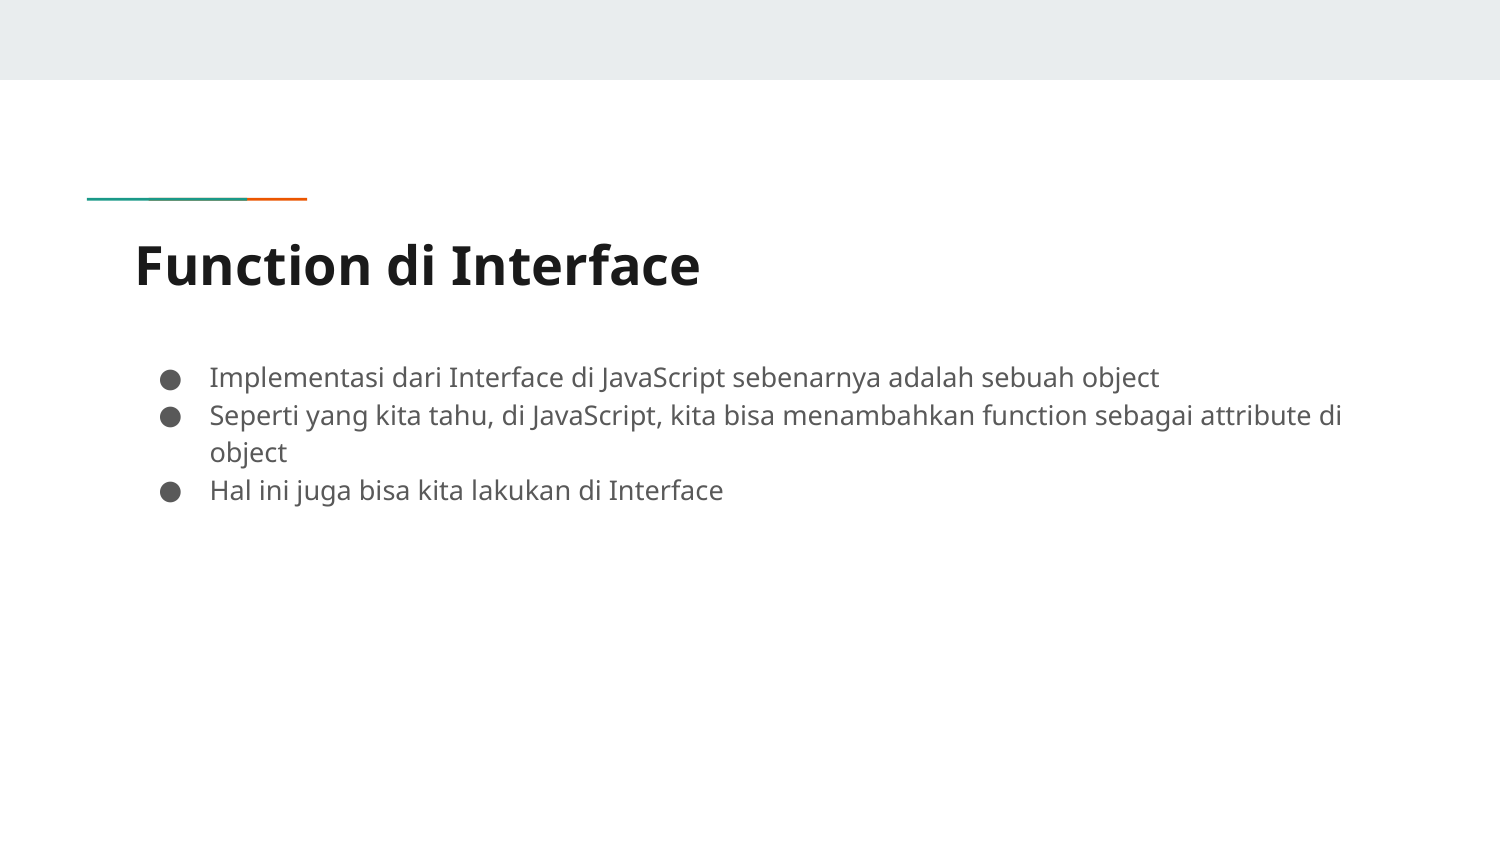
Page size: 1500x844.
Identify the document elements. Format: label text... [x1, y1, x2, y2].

title Function di Interface [119, 216, 1381, 305]
list Implementasi dari Interface di JavaScript sebenarnya adalah sebuah object Seperti yang kita tahu, di JavaScript, kita bisa menambahkan function sebagai attribute di object Hal ini juga bisa kita lakukan di Interface [119, 341, 1381, 712]
